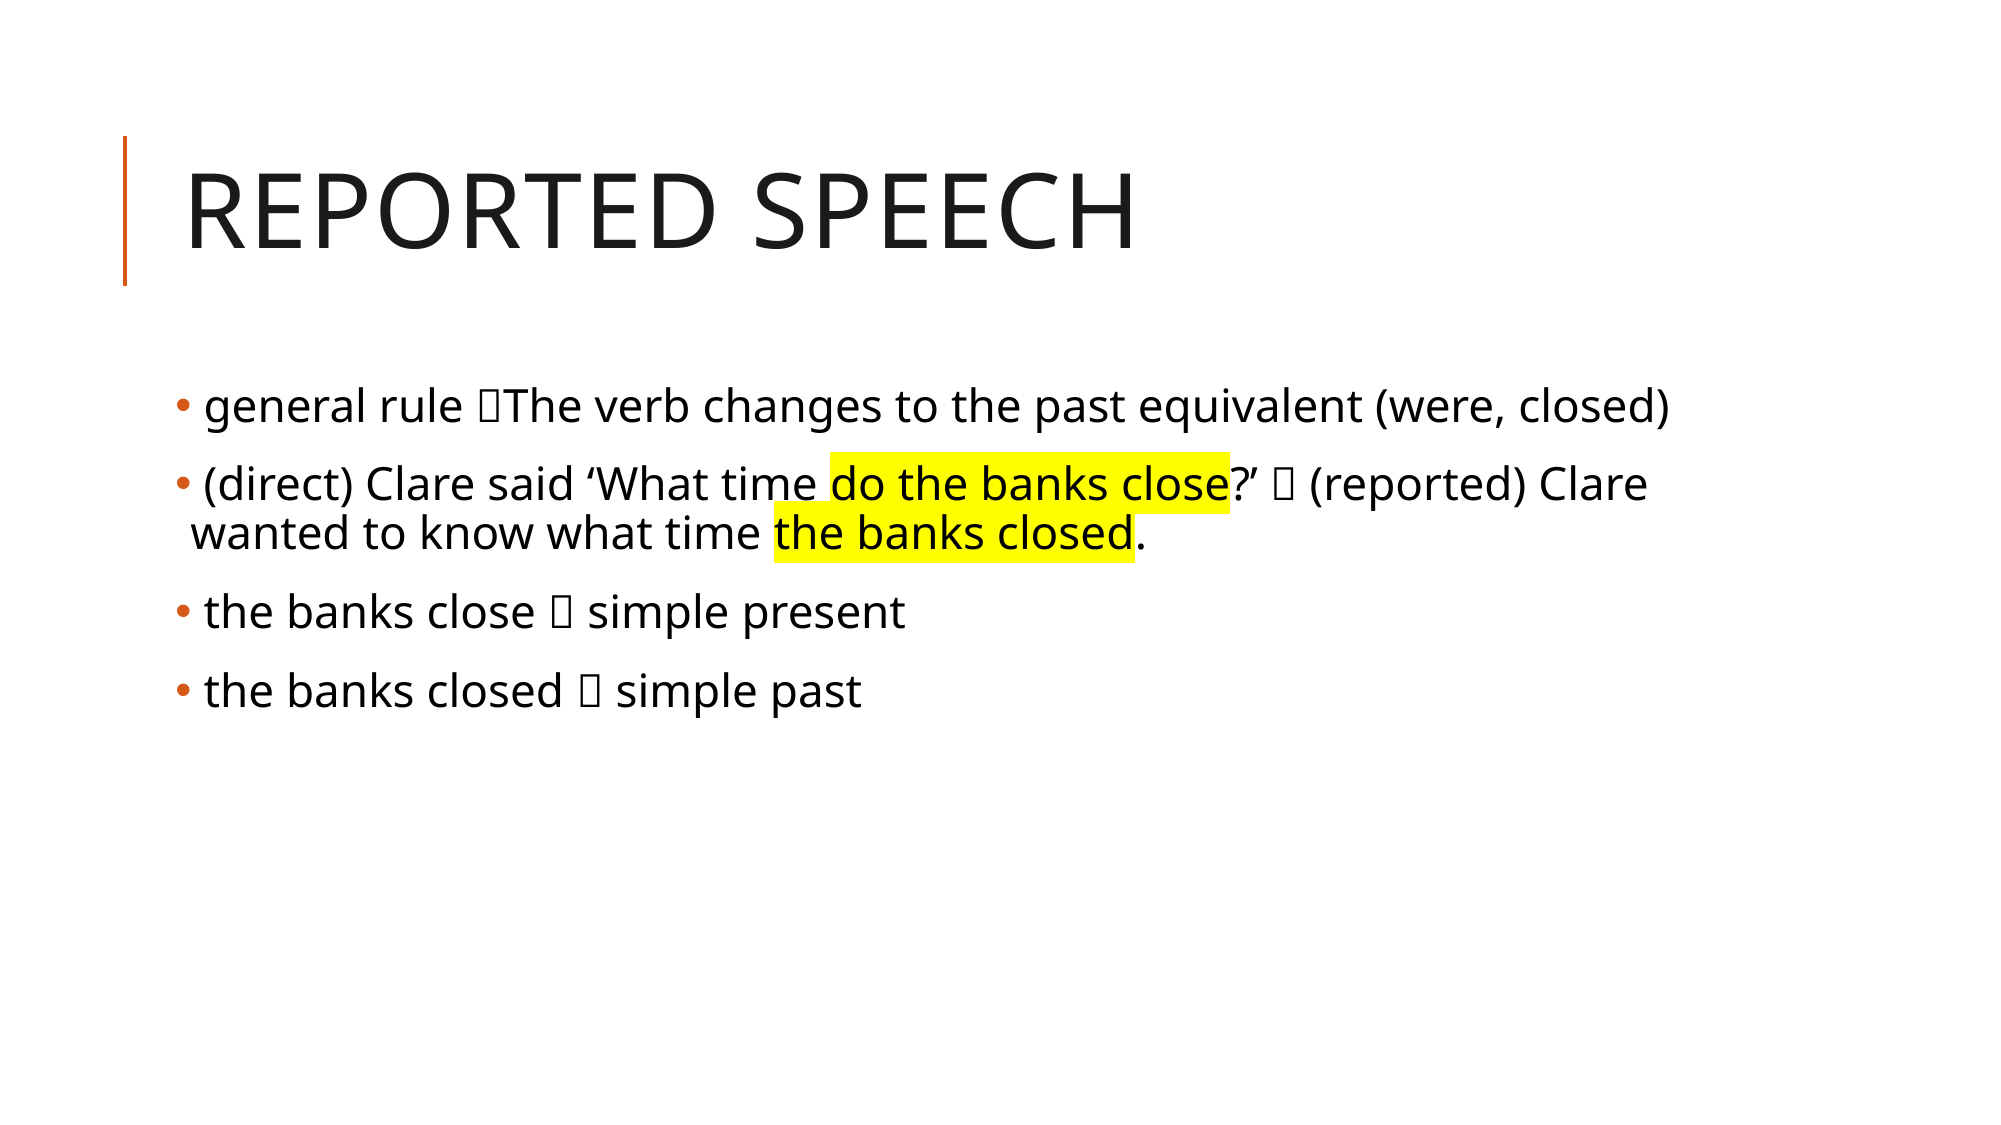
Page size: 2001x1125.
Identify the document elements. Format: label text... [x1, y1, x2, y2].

title Reported speech [168, 96, 1763, 342]
list general rule The verb changes to the past equivalent (were, closed) (direct) Clare said ‘What time do the banks close?’  (reported) Clare wanted to know what time the banks closed. the banks close  simple present the banks closed  simple past [168, 375, 1763, 1035]
